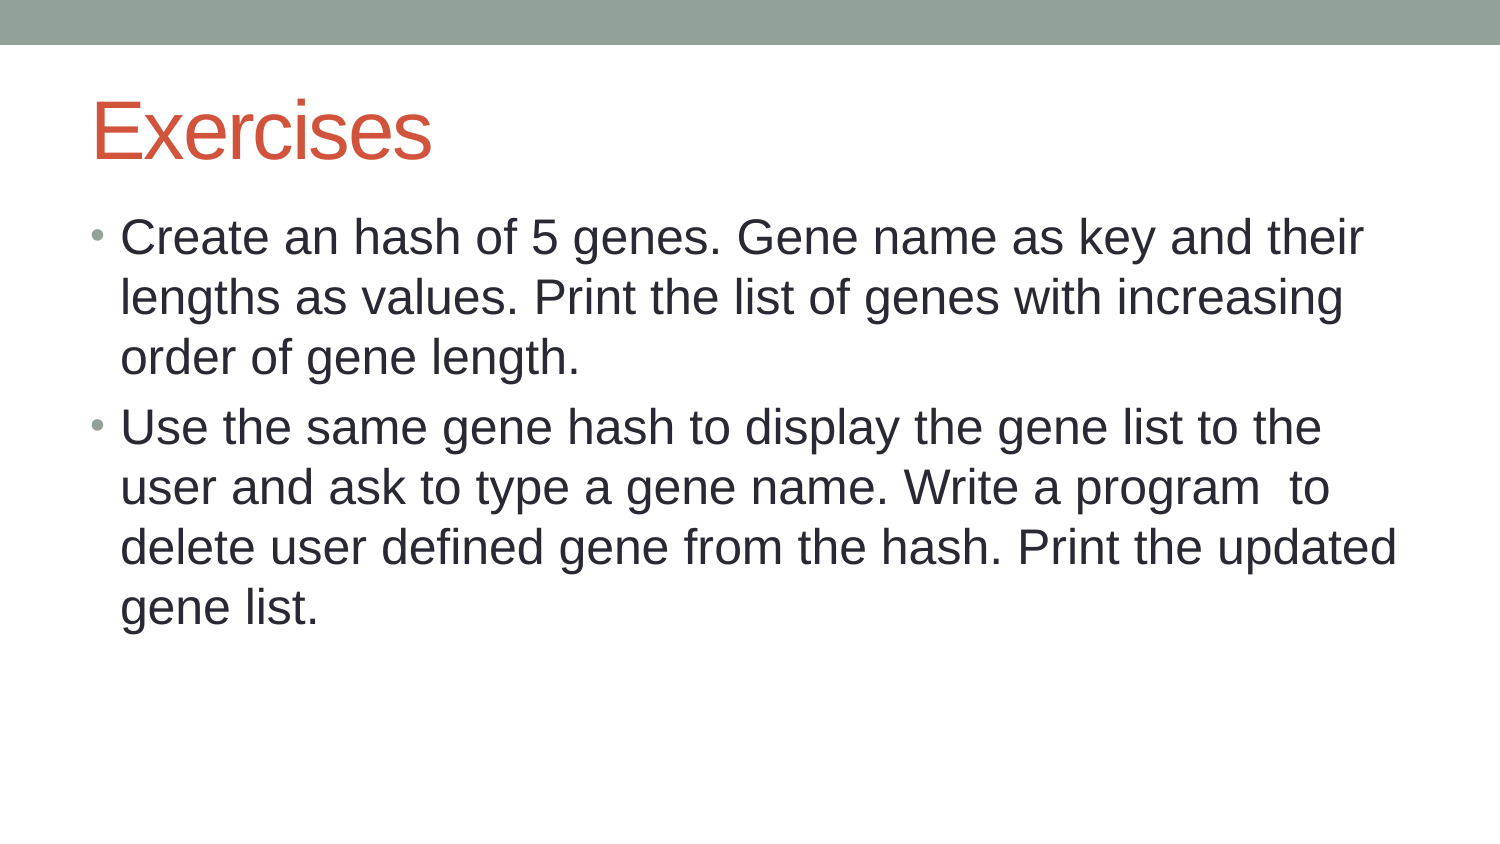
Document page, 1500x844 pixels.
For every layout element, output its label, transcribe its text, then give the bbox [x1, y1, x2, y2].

title Exercises [75, 65, 1425, 188]
list Create an hash of 5 genes. Gene name as key and their lengths as values. Print the list of genes with increasing order of gene length. Use the same gene hash to display the gene list to the user and ask to type a gene name. Write a program to delete user defined gene from the hash. Print the updated gene list. [75, 196, 1425, 797]
